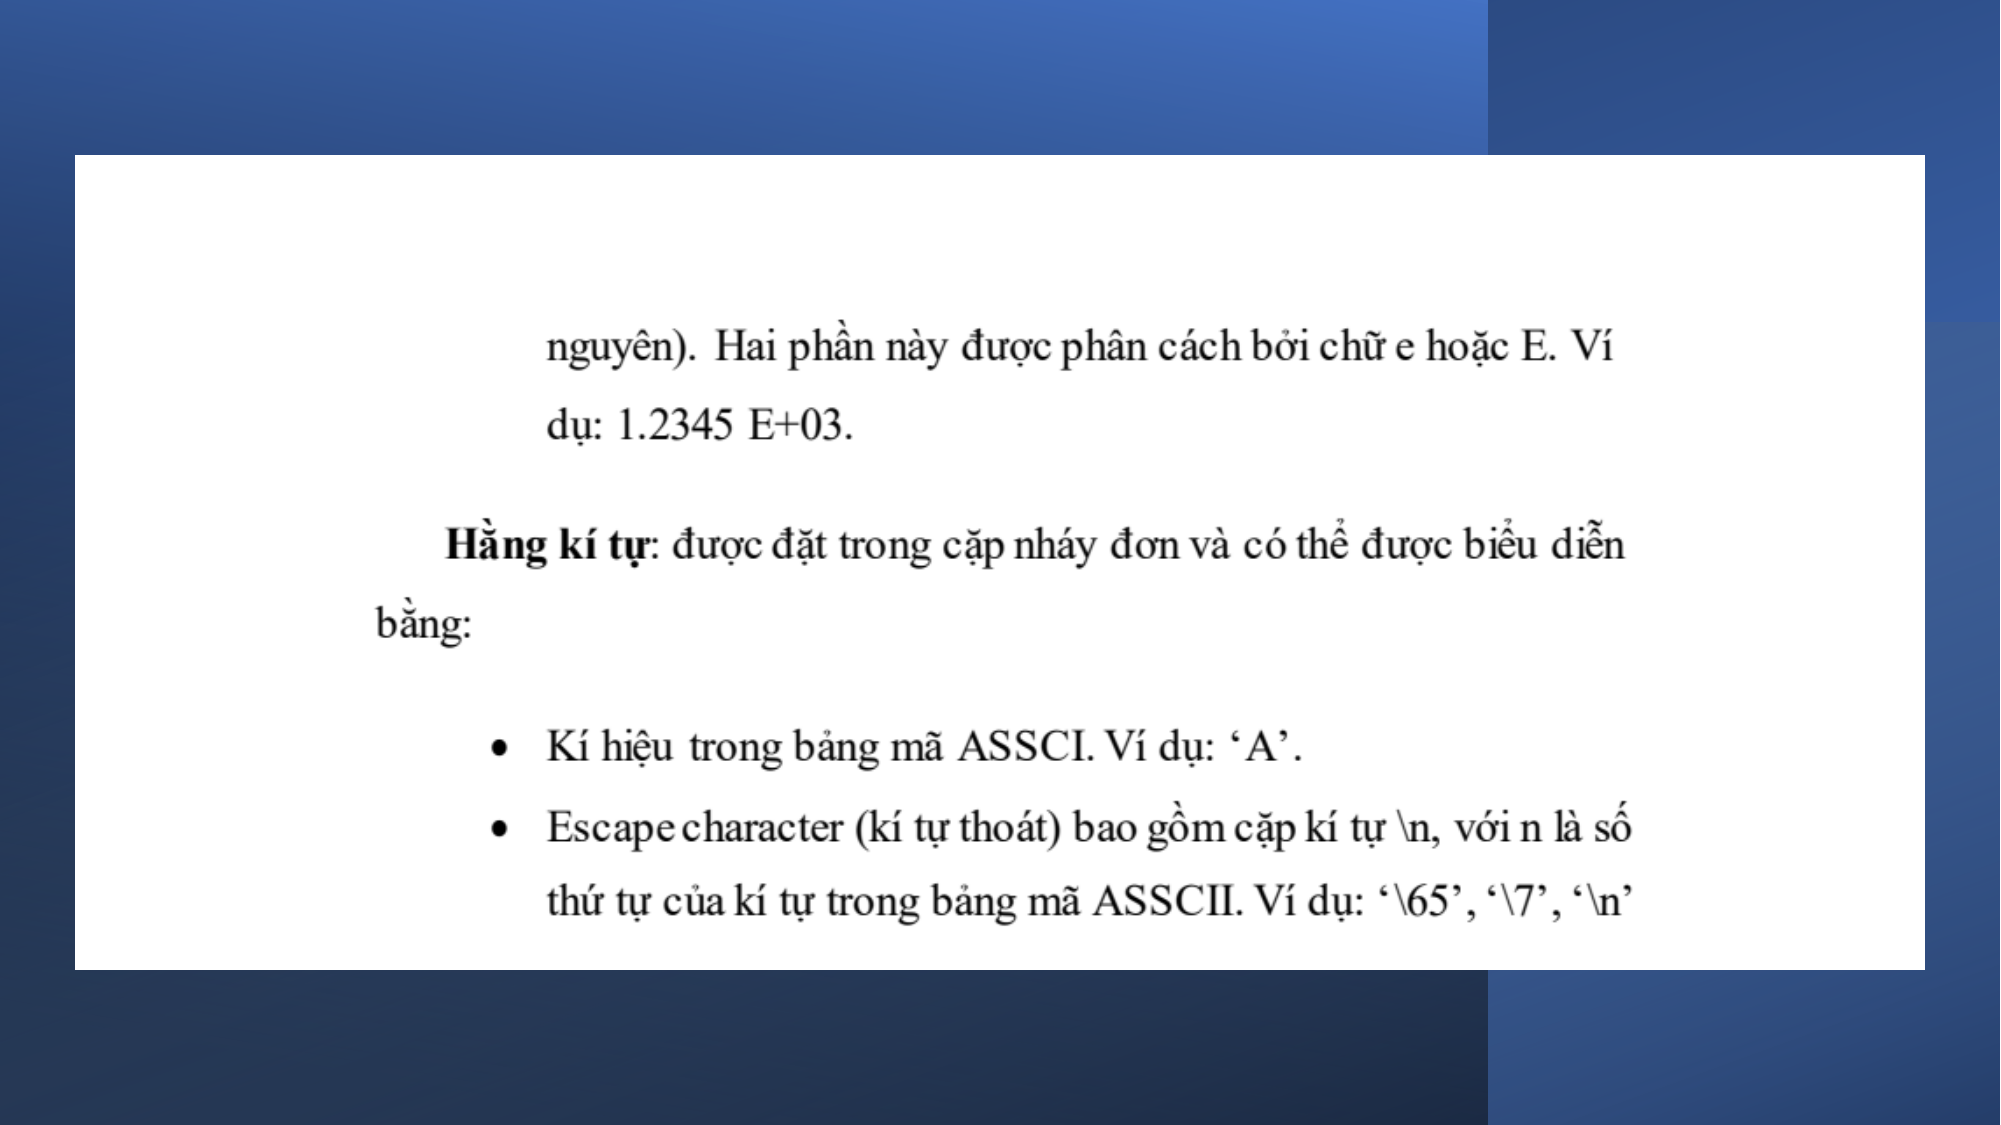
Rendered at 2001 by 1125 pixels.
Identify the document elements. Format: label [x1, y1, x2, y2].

text_box [0, 321, 2000, 1125]
text_box [0, 0, 1489, 321]
text_box [1489, 0, 2000, 321]
picture [74, 155, 1925, 970]
